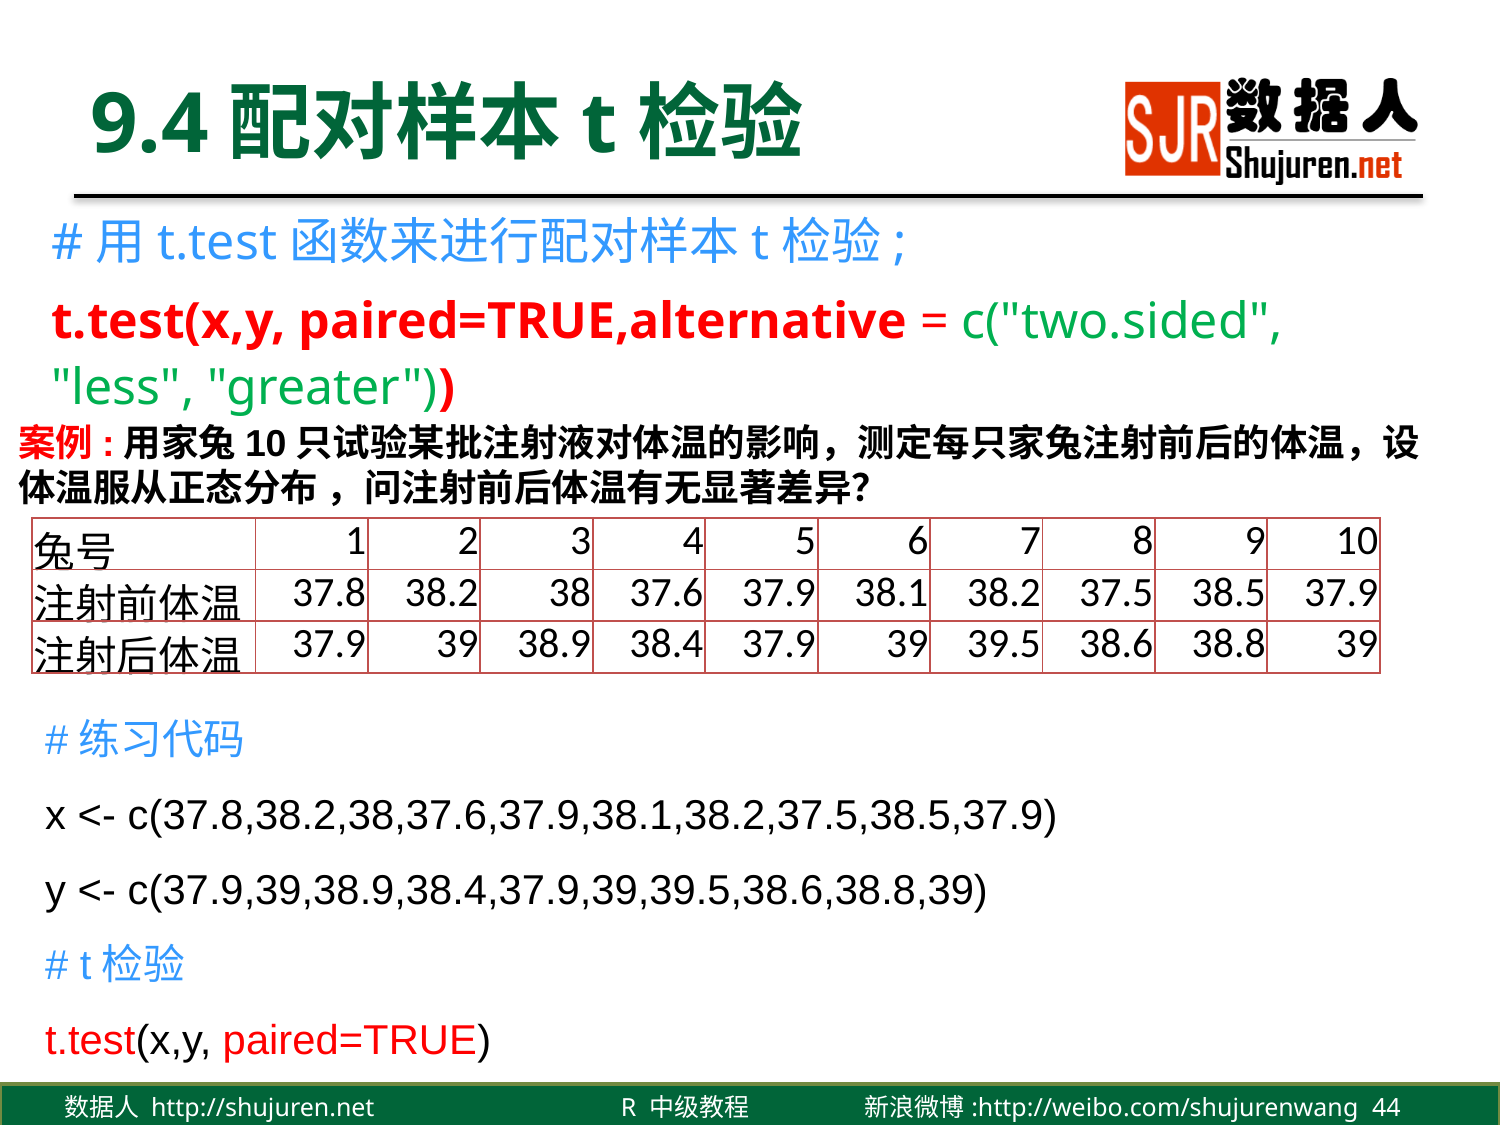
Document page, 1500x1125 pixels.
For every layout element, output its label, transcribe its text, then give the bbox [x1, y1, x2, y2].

table_cell 37.8 [256, 570, 367, 620]
table_cell 38.1 [819, 570, 929, 620]
table_header 5 [706, 519, 817, 569]
table_cell 38.2 [931, 570, 1042, 620]
table_header 4 [594, 519, 704, 569]
table_cell 37.9 [256, 622, 367, 672]
table_cell 注射前体温 [33, 570, 255, 620]
table_header 9 [1156, 519, 1266, 569]
table_cell 38.5 [1156, 570, 1266, 620]
table_cell 38.9 [481, 622, 592, 672]
list #用t.test函数来进行配对样本t检验; t.test(x,y, paired=TRUE,alternative = c("two.sided", "less", "greater")) [36, 196, 1326, 411]
table_cell 37.6 [594, 570, 704, 620]
table_cell 39.5 [931, 622, 1042, 672]
table_header 6 [819, 519, 929, 569]
table_cell 38 [481, 570, 592, 620]
table_cell 38.4 [594, 622, 704, 672]
table_header 1 [256, 519, 367, 569]
text_box #练习代码 x <- c(37.8,38.2,38,37.6,37.9,38.1,38.2,37.5,38.5,37.9) y <- c(37.9,39,38.9,38.4,37.9,39,39.5,38.6,38.8,39) # t检验 t.test(x,y, paired=TRUE) [30, 680, 1425, 1071]
table_header 2 [369, 519, 479, 569]
table_header 3 [481, 519, 592, 569]
table_cell 37.9 [706, 622, 817, 672]
text_box 案例:用家兔10只试验某批注射液对体温的影响，测定每只家兔注射前后的体温，设体温服从正态分布 ，问注射前后体温有无显著差异？ [3, 411, 1468, 517]
table_cell 39 [819, 622, 929, 672]
table_cell 39 [369, 622, 479, 672]
table_header 8 [1043, 519, 1154, 569]
table_cell 37.9 [1268, 570, 1379, 620]
table_cell 37.5 [1043, 570, 1154, 620]
table_cell 38.8 [1156, 622, 1266, 672]
title 9.4配对样本t检验 [75, 54, 1424, 185]
table_cell 37.9 [706, 570, 817, 620]
table_header 7 [931, 519, 1042, 569]
table_header 10 [1268, 519, 1379, 569]
table_header 兔号 [33, 519, 255, 569]
table_cell 38.6 [1043, 622, 1154, 672]
table_cell 39 [1268, 622, 1379, 672]
table_cell 注射后体温 [33, 622, 255, 672]
table_cell 38.2 [369, 570, 479, 620]
